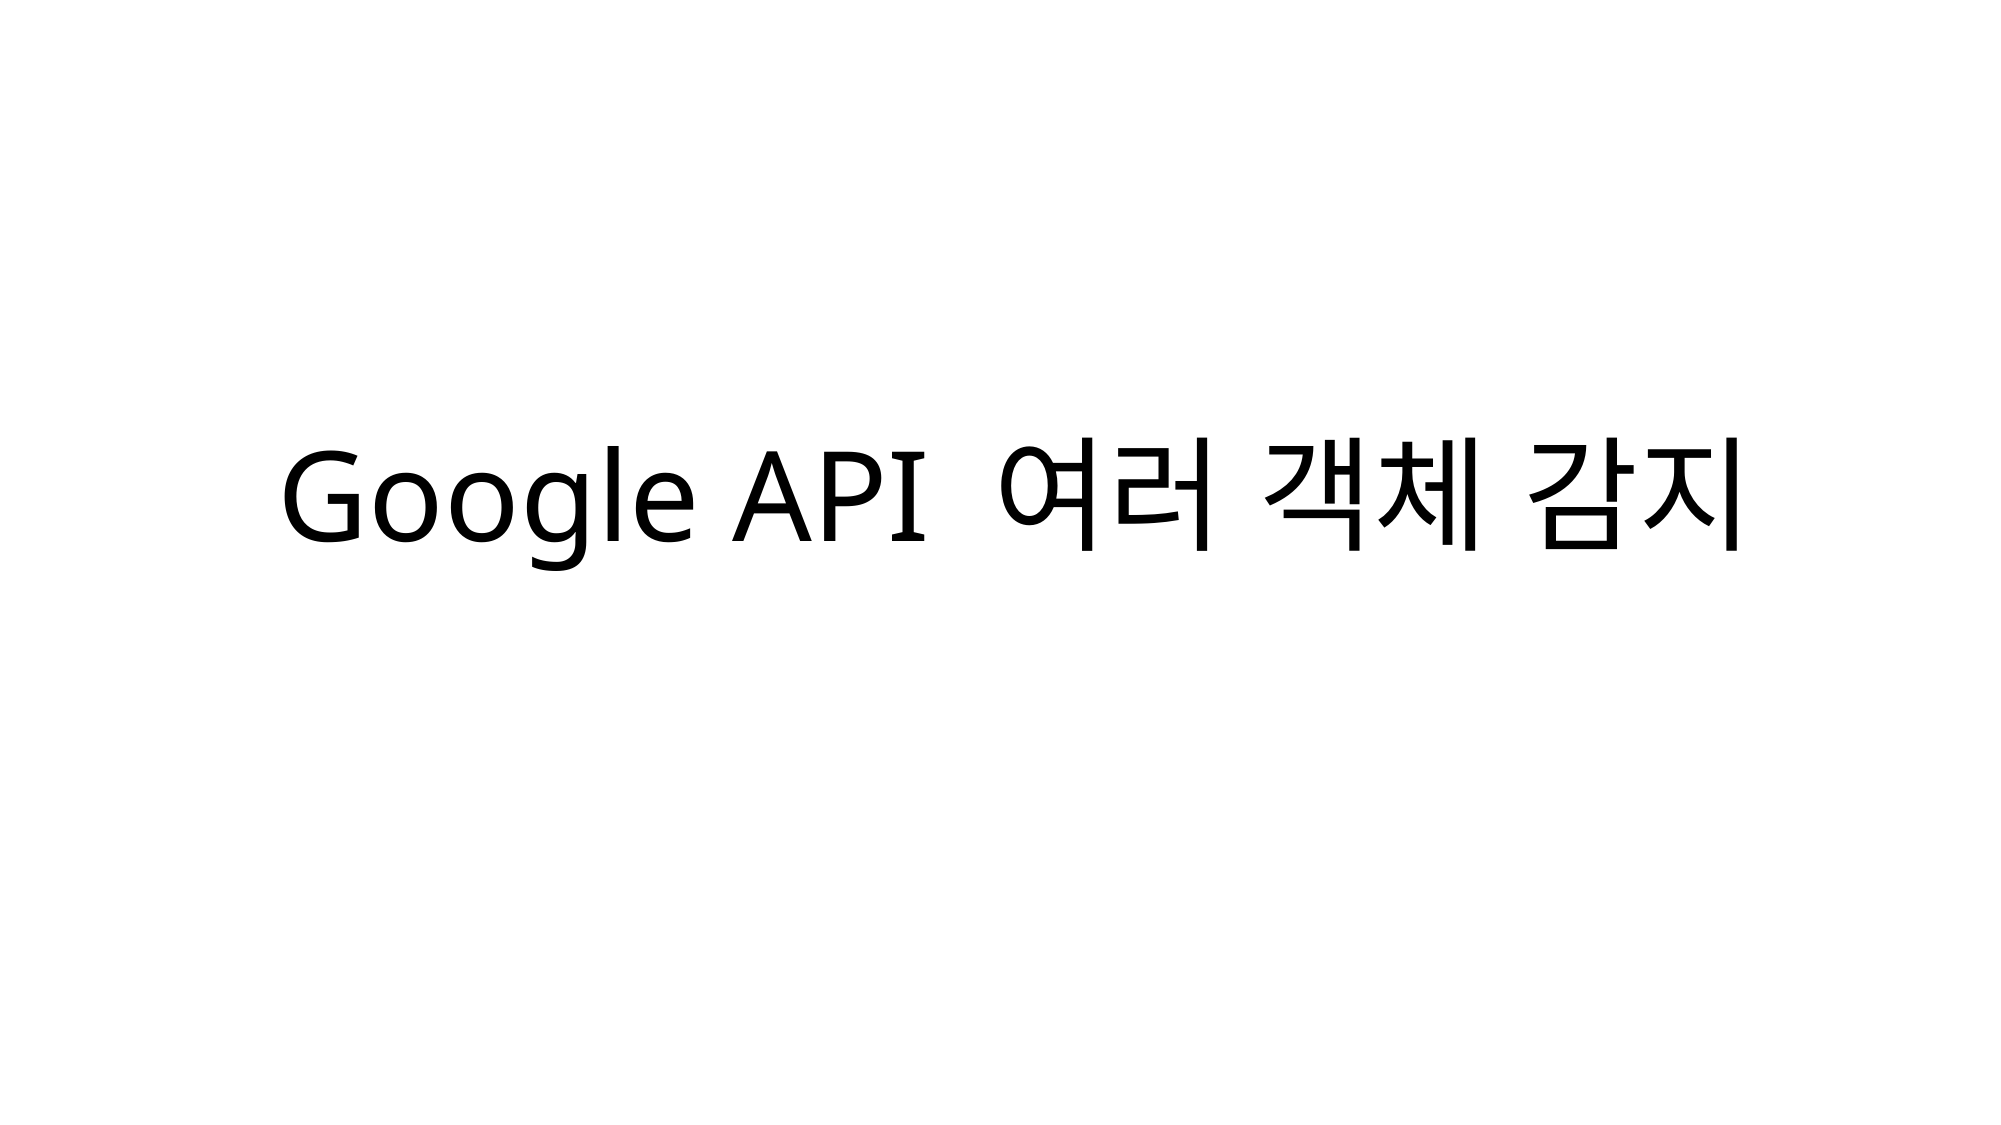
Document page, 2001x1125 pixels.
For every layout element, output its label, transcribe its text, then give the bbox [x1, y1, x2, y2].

title Google API 여러 객체 감지 [200, 184, 1831, 576]
